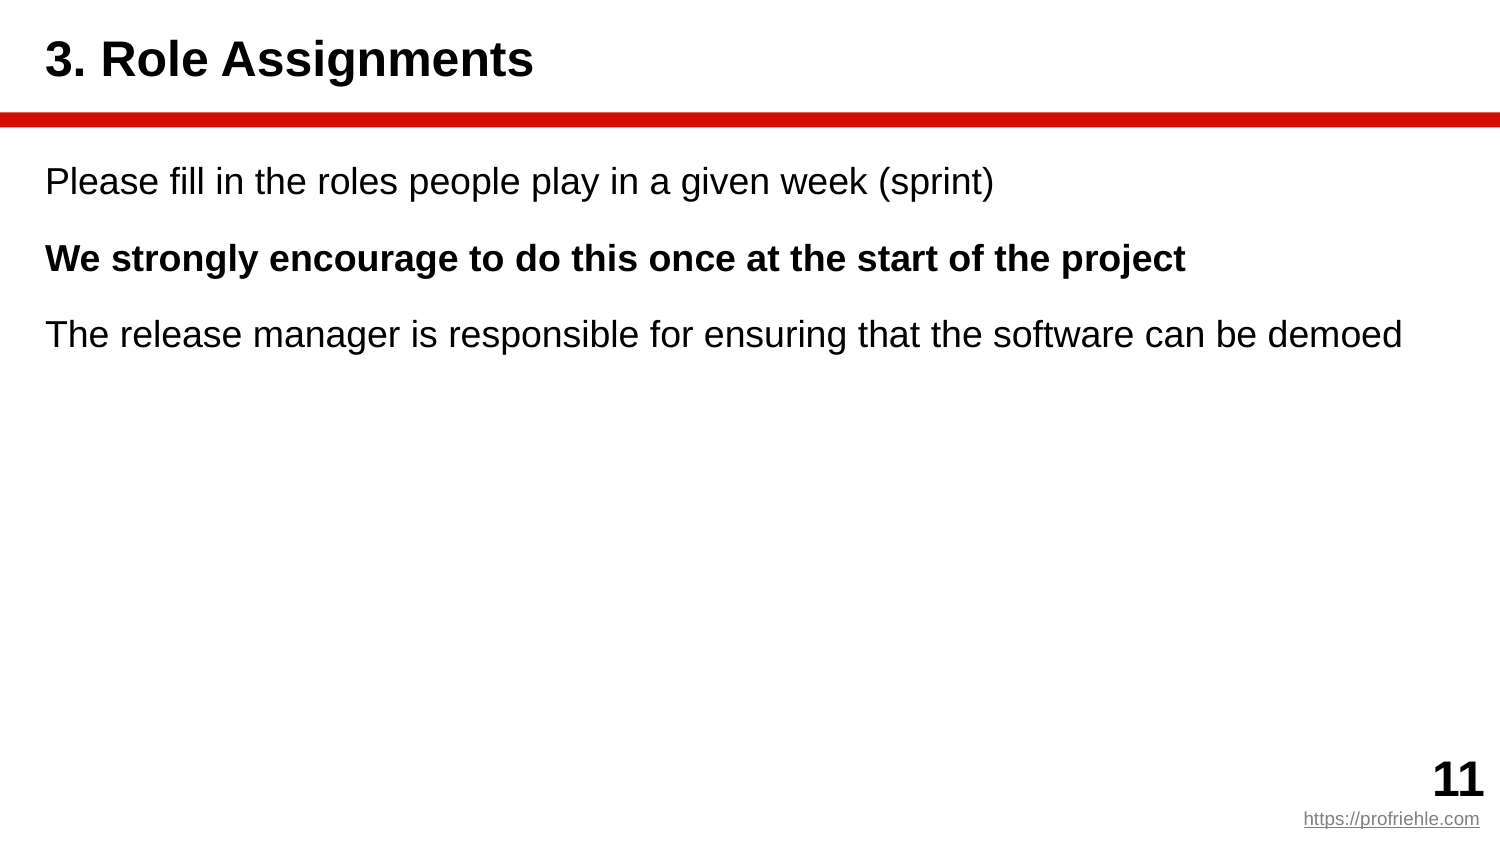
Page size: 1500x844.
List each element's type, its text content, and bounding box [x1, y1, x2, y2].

slide_number ‹#› https://profriehle.com [1200, 724, 1500, 844]
title 3. Role Assignments [0, 0, 1500, 113]
list Please fill in the roles people play in a given week (sprint) We strongly encourage to do this once at the start of the project The release manager is responsible for ensuring that the software can be demoed [45, 150, 1455, 825]
